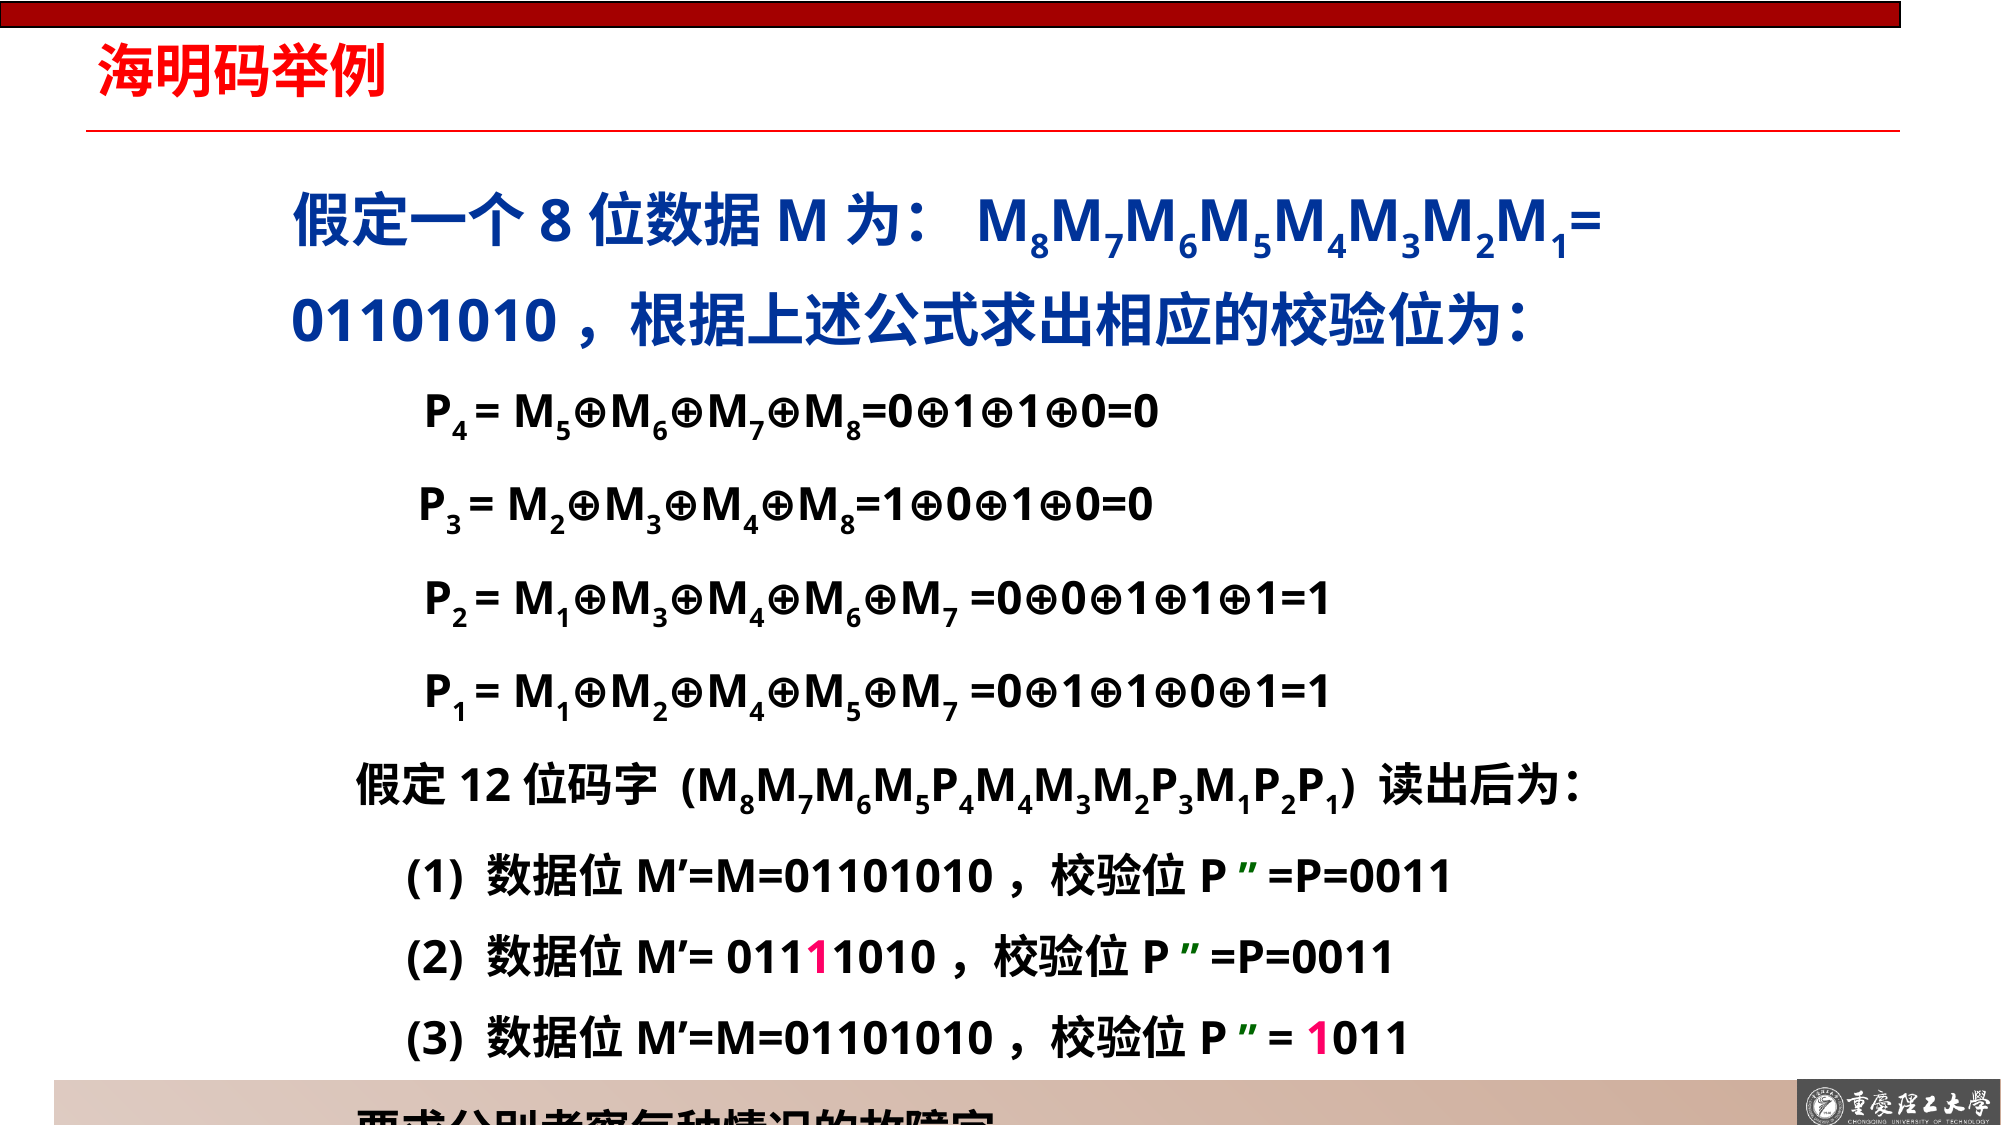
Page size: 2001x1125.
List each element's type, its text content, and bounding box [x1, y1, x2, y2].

title 海明码举例 [86, 39, 1889, 110]
picture [1797, 1079, 2000, 1125]
list 假定一个8位数据M为：M8M7M6M5M4M3M2M1= 01101010，根据上述公式求出相应的校验位为： P4 = M5⊕M6⊕M7⊕M8=0⊕1⊕1⊕0=0 P3 = M2⊕M3⊕M4⊕M8=1⊕0⊕1⊕0=0 P2 = M1⊕M3⊕M4⊕M6⊕M7 =0⊕0⊕1⊕1⊕1=1 P1 = M1⊕M2⊕M4⊕M5⊕M7 =0⊕1⊕1⊕0⊕1=1 假定12位码字 (M8M7M6M5P4M4M3M2P3M1P2P1) 读出后为： (1) 数据位M’=M=01101010，校验位P ” =P=0011 (2) 数据位M’= 01111010，校验位P ” =P=0011 (3) 数据位M’=M=01101010，校验位P ” = 1011 要求分别考察每种情况的故障字。 [225, 157, 1675, 1087]
